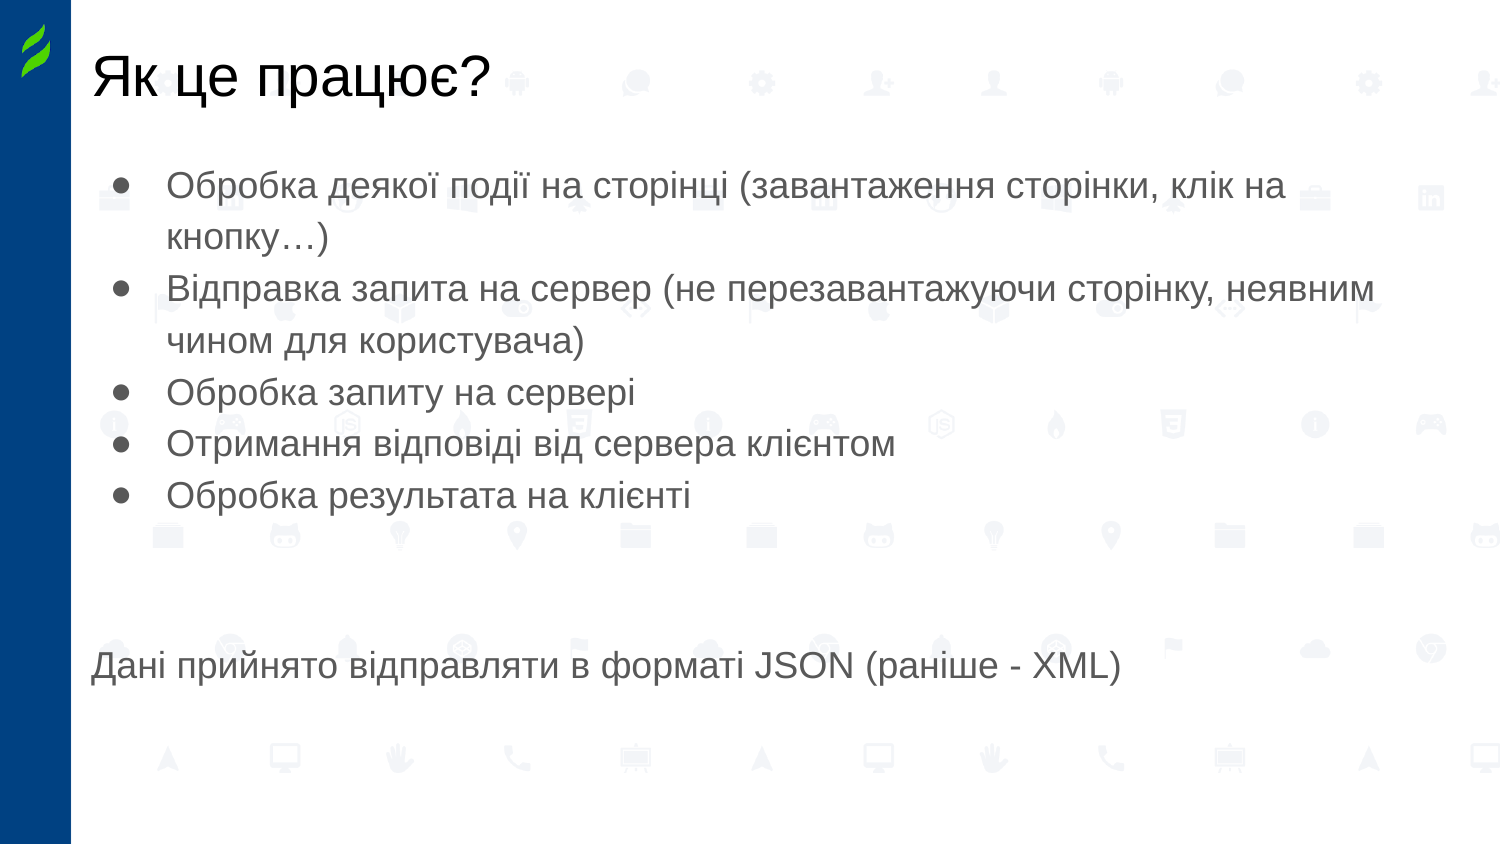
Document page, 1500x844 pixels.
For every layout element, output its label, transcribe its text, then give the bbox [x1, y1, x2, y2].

list Обробка деякої події на сторінці (завантаження сторінки, клік на кнопку…) Відправка запита на сервер (не перезавантажуючи сторінку, неявним чином для користувача) Обробка запиту на сервері Отримання відповіді від сервера клієнтом Обробка результата на клієнті Дані прийнято відправляти в форматі JSON (раніше - XML) [76, 139, 1474, 700]
title Як це працює? [76, 23, 1474, 117]
picture [0, 0, 1500, 844]
